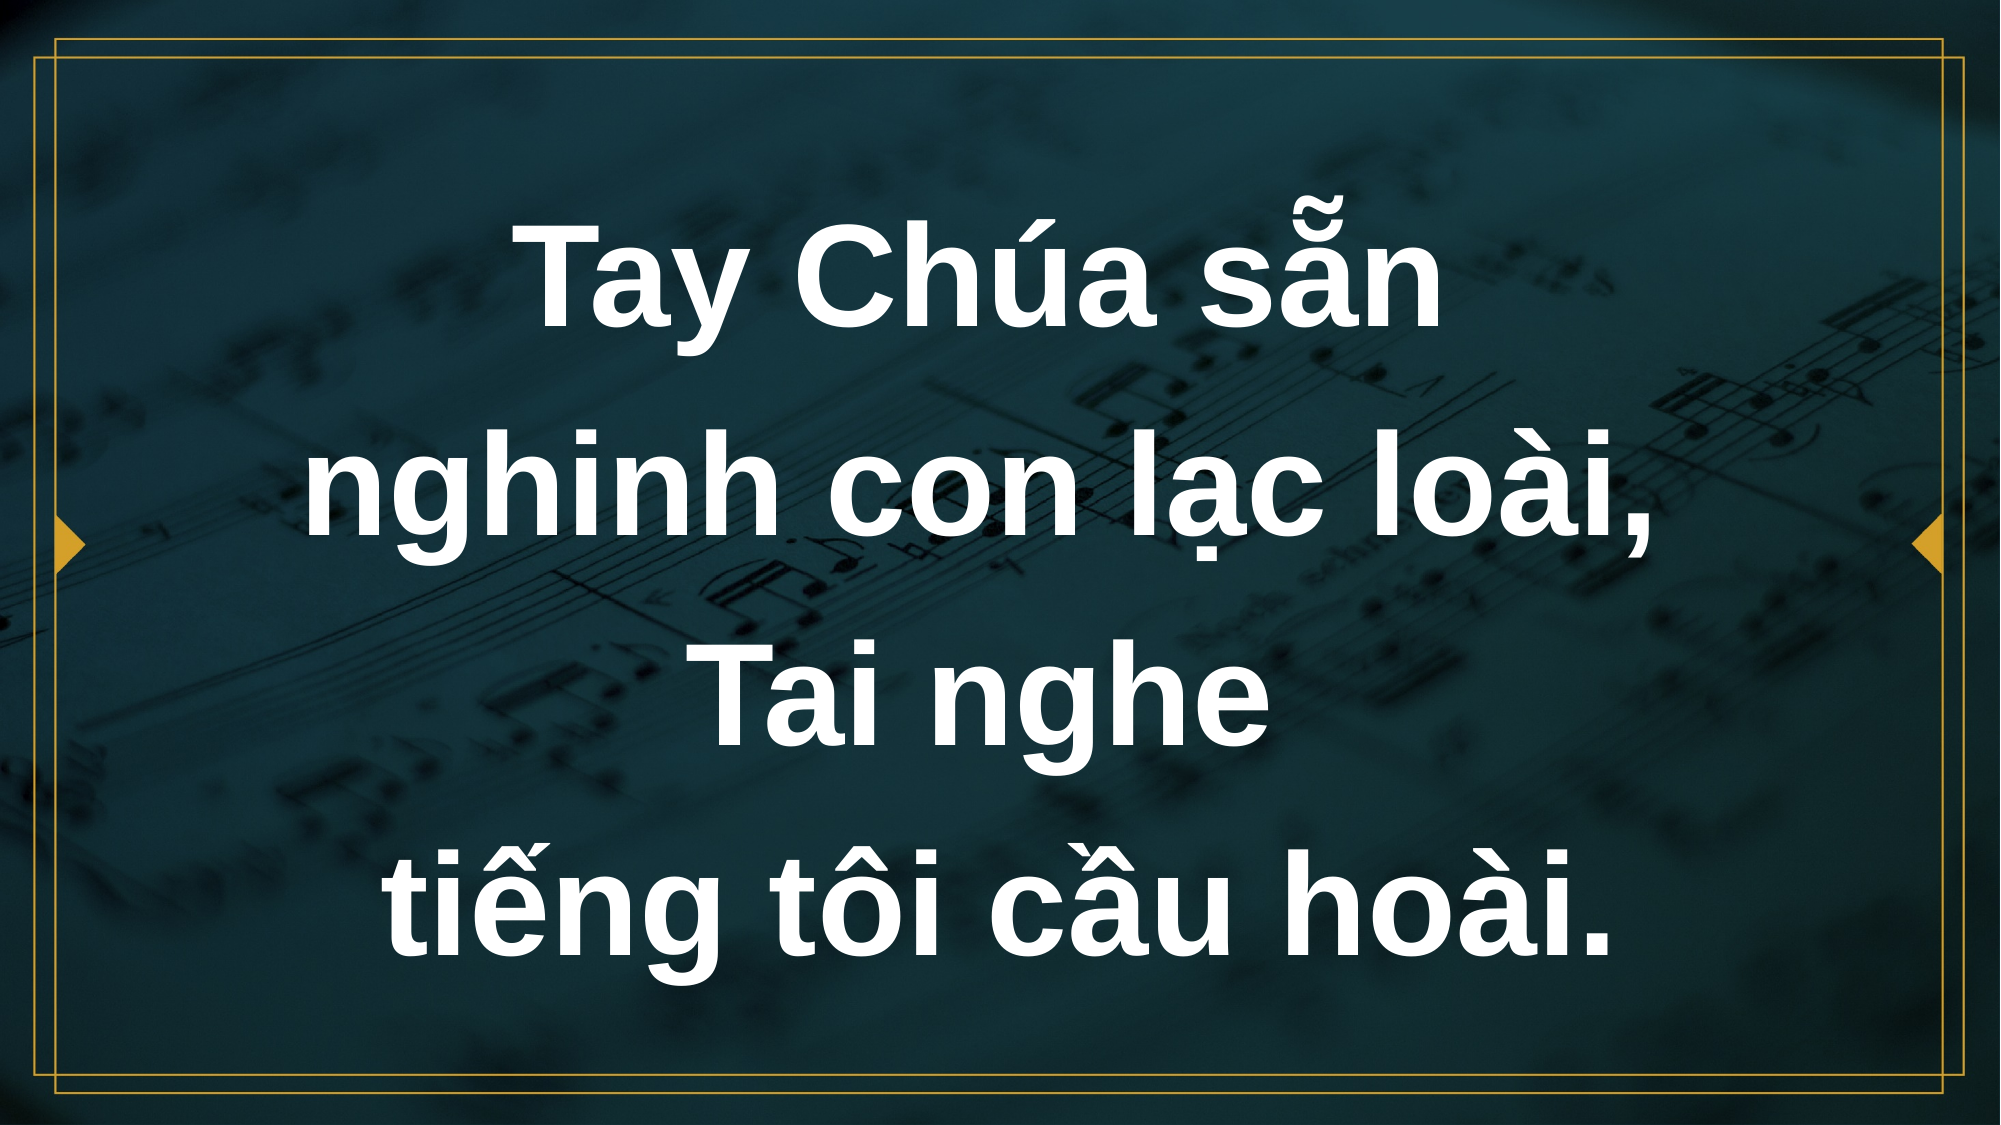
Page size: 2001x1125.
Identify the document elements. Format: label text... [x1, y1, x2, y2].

title Tay Chúa sẵn nghinh con lạc loài, Tai nghe tiếng tôi cầu hoài. [55, 53, 1945, 1077]
picture [0, 0, 2000, 1125]
